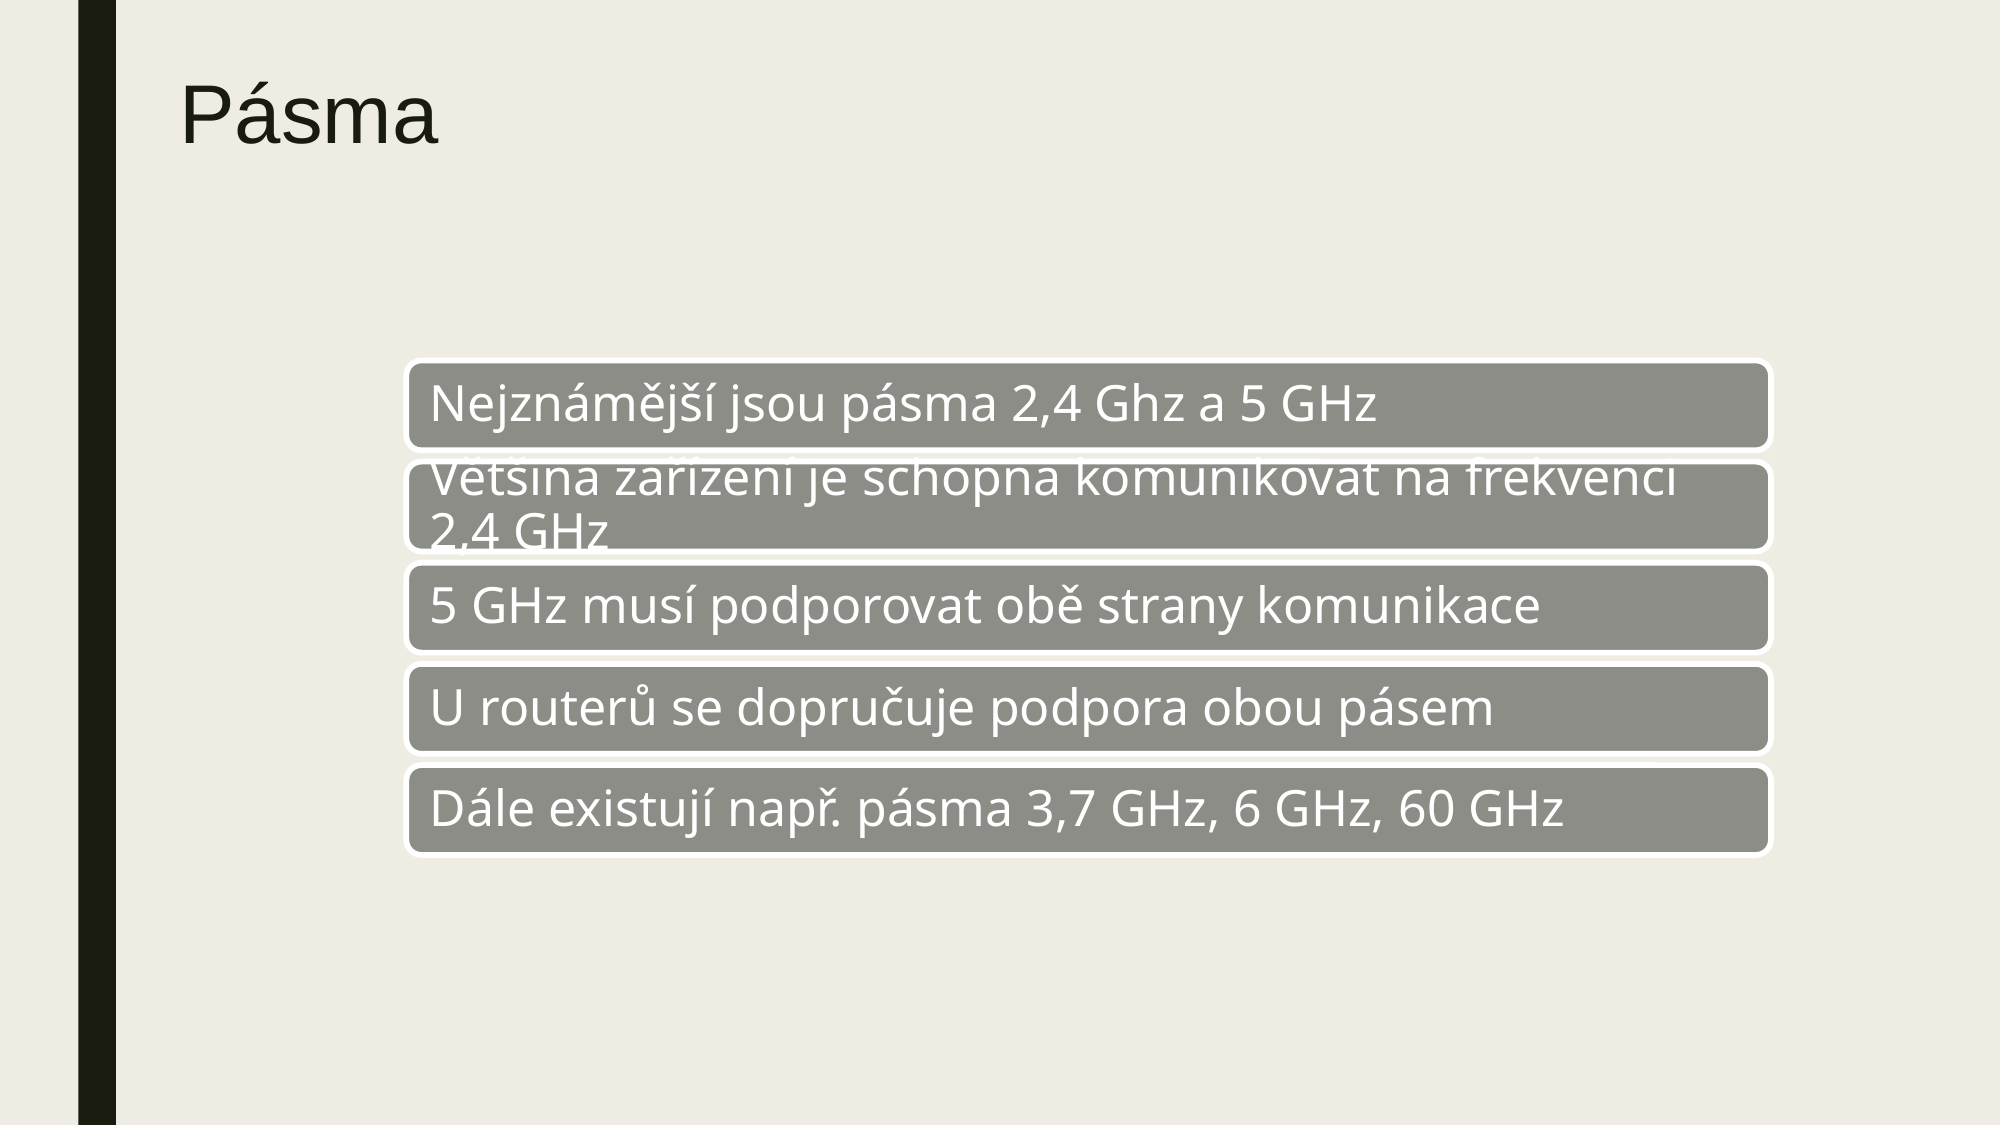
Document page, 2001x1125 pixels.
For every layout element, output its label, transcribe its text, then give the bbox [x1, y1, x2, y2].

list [406, 280, 1771, 936]
title Pásma [164, 64, 673, 179]
